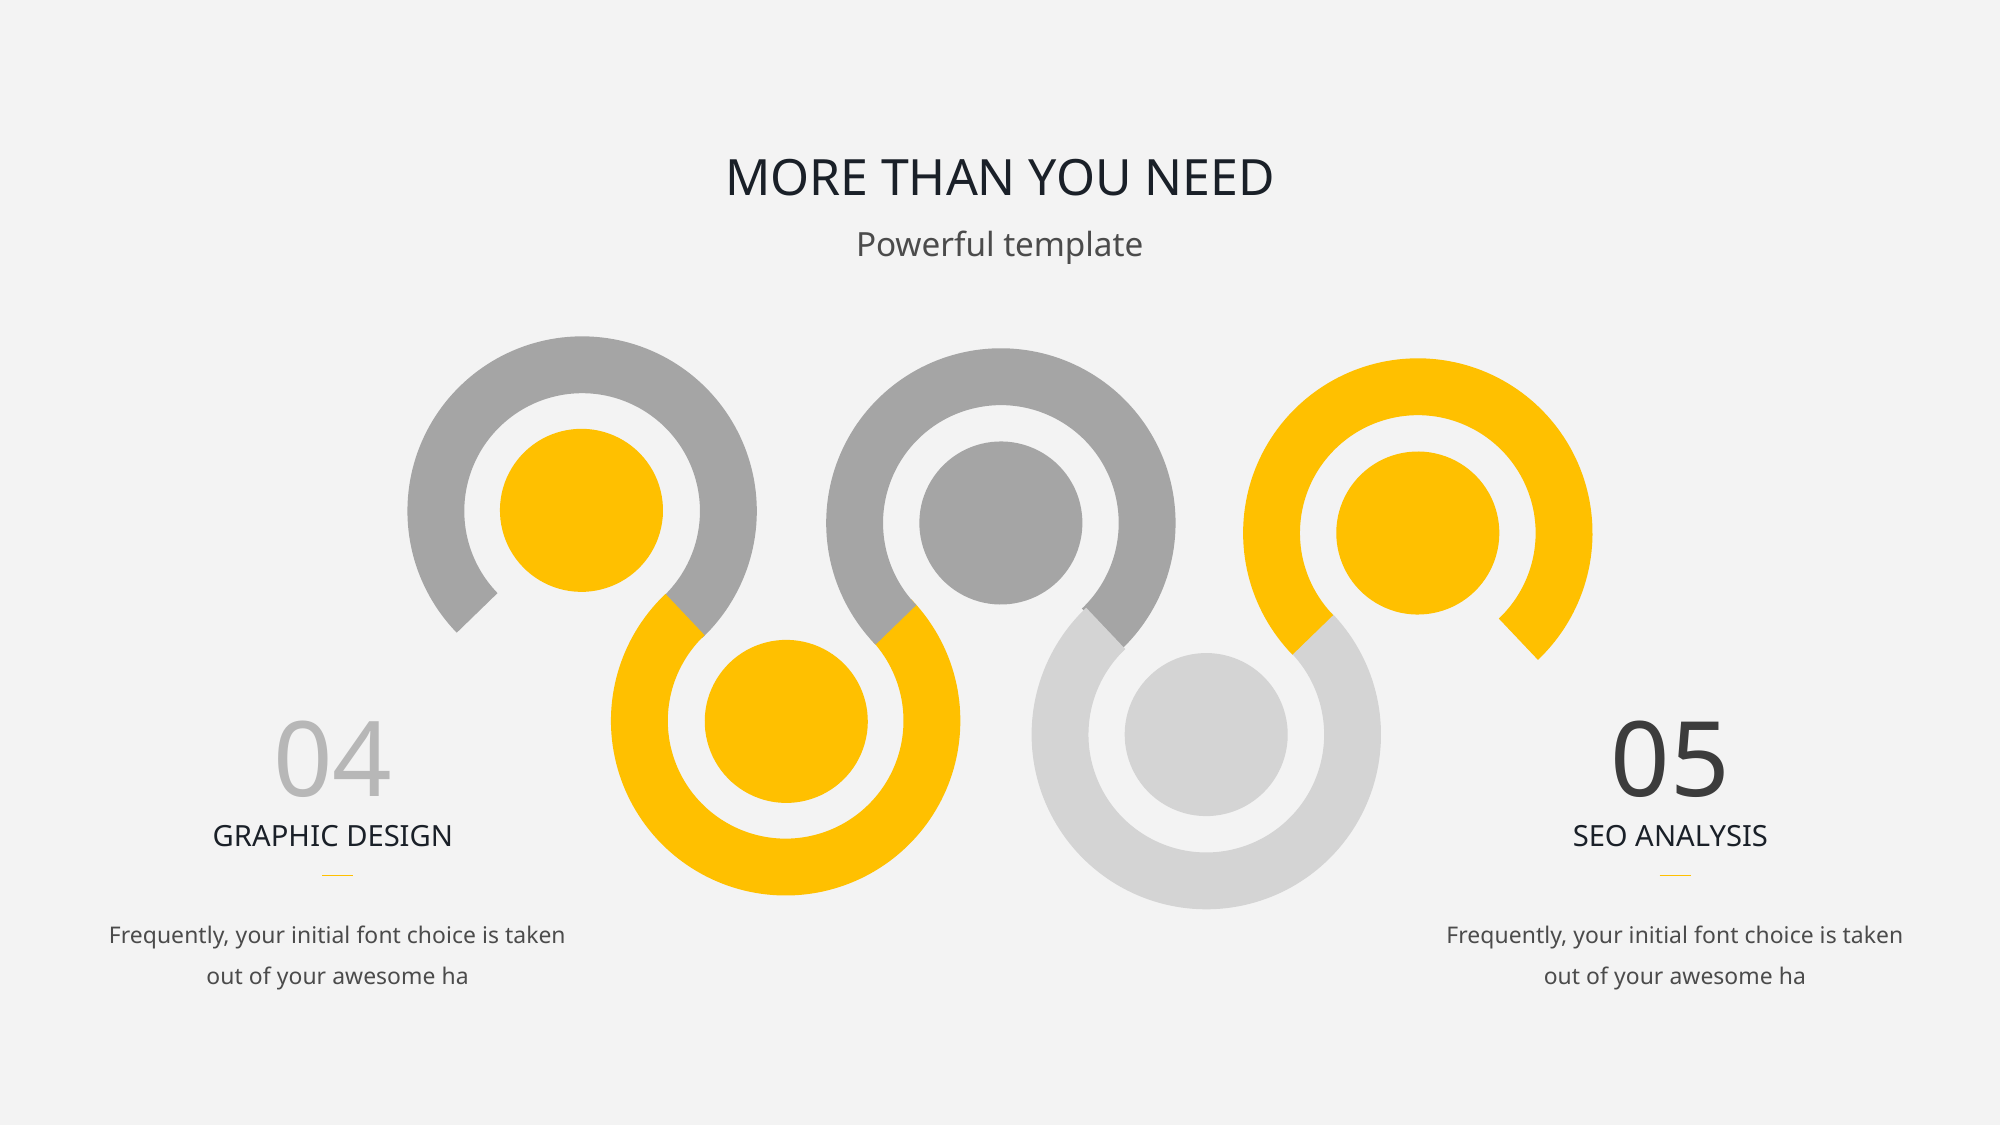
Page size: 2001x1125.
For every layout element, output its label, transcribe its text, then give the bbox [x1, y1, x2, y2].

text_box Powerful template [856, 223, 1144, 264]
text_box 04 [258, 685, 408, 817]
text_box [1335, 450, 1501, 616]
text_box [918, 440, 1084, 606]
text_box 05 [1595, 685, 1746, 817]
text_box [1030, 606, 1383, 911]
text_box [1242, 357, 1594, 662]
text_box [609, 592, 962, 897]
text_box GRAPHIC DESIGN [197, 817, 469, 861]
text_box [703, 638, 869, 804]
text_box [406, 335, 758, 635]
text_box [825, 347, 1177, 647]
text_box SEO ANALYSIS [1557, 817, 1783, 861]
text_box [1123, 652, 1289, 818]
text_box [498, 427, 665, 593]
text_box Frequently, your initial font choice is taken out of your awesome ha [75, 898, 601, 999]
text_box Frequently, your initial font choice is taken out of your awesome ha [1412, 898, 1938, 999]
text_box MORE THAN YOU NEED [725, 145, 1275, 206]
